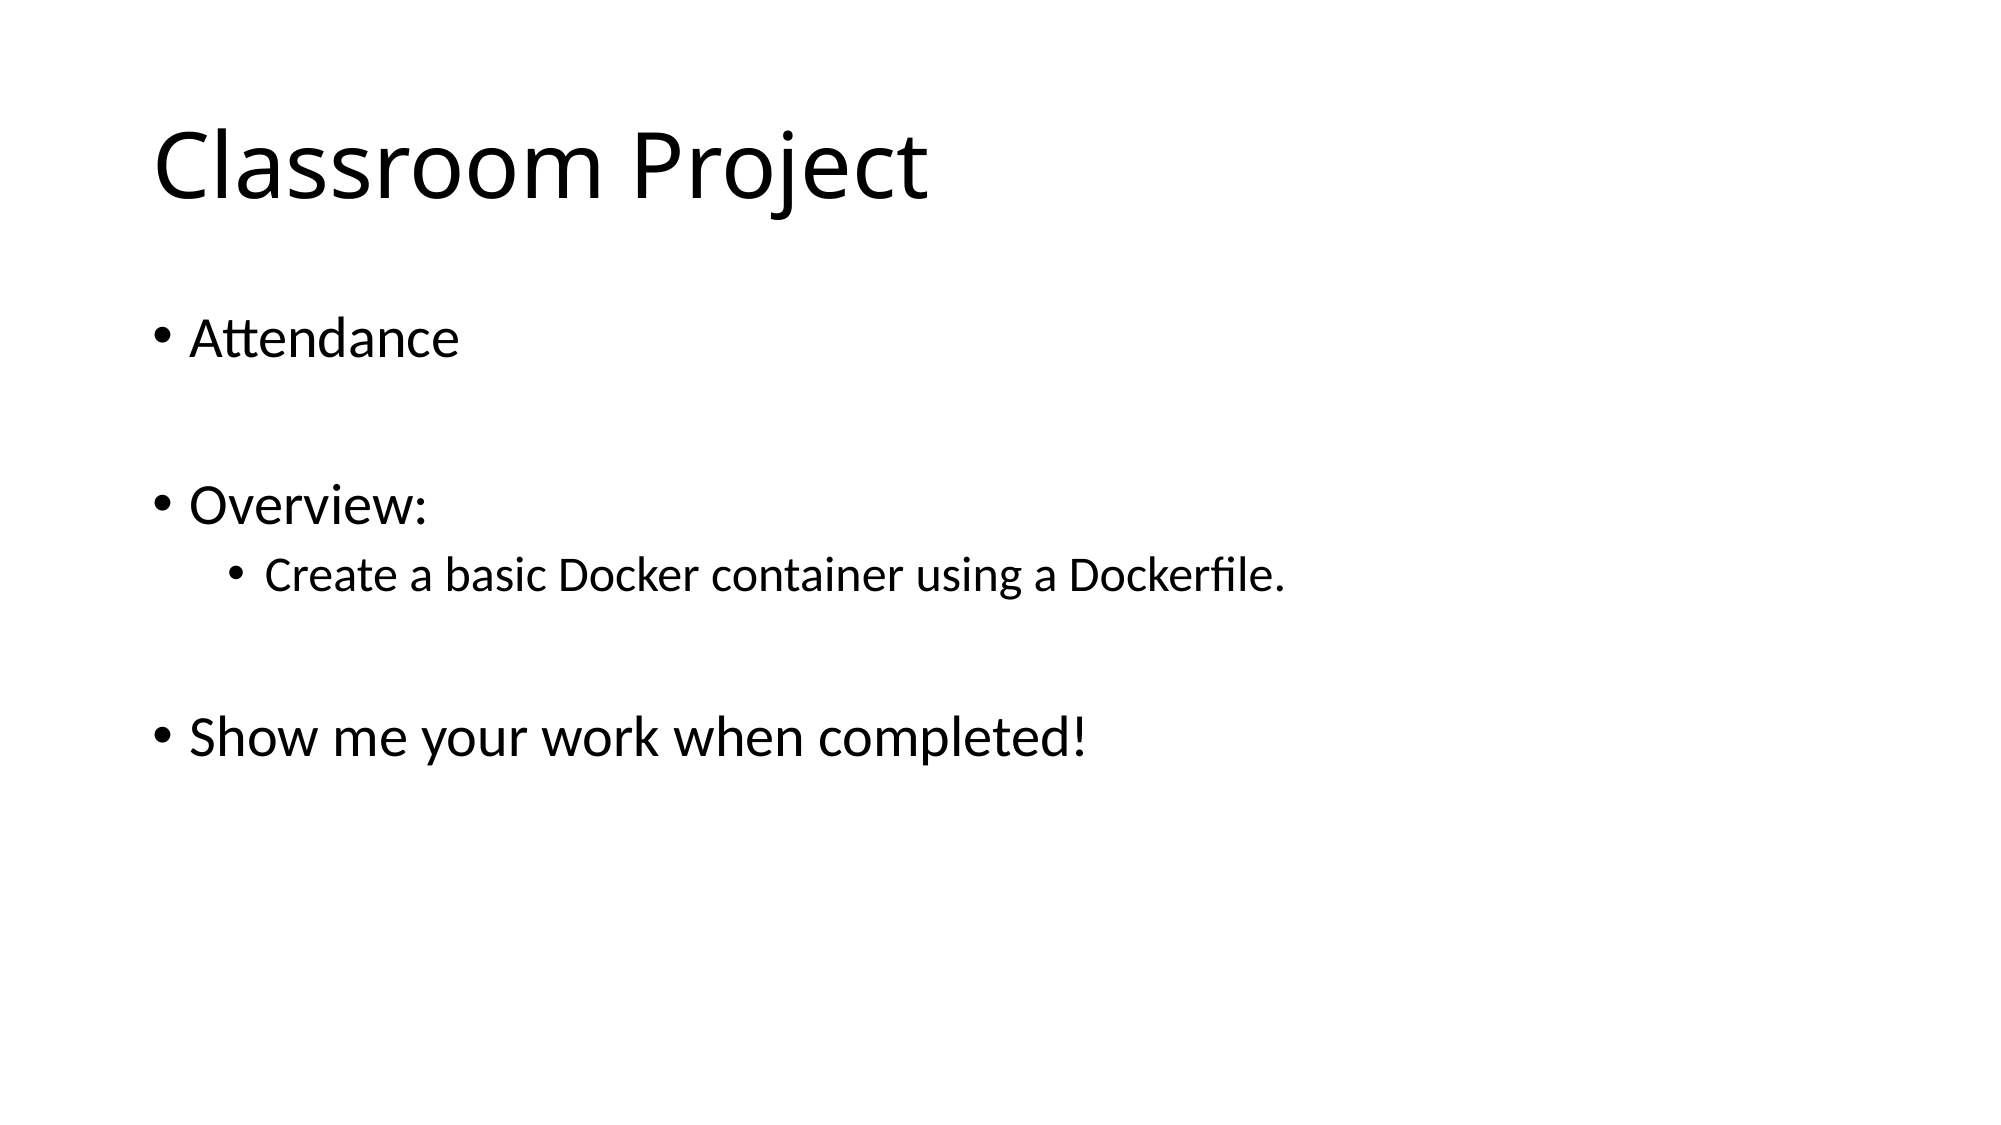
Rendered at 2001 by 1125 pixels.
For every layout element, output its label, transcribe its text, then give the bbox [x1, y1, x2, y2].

title Classroom Project [137, 59, 1863, 278]
list Attendance Overview: Create a basic Docker container using a Dockerfile. Show me your work when completed! [137, 299, 1863, 1014]
